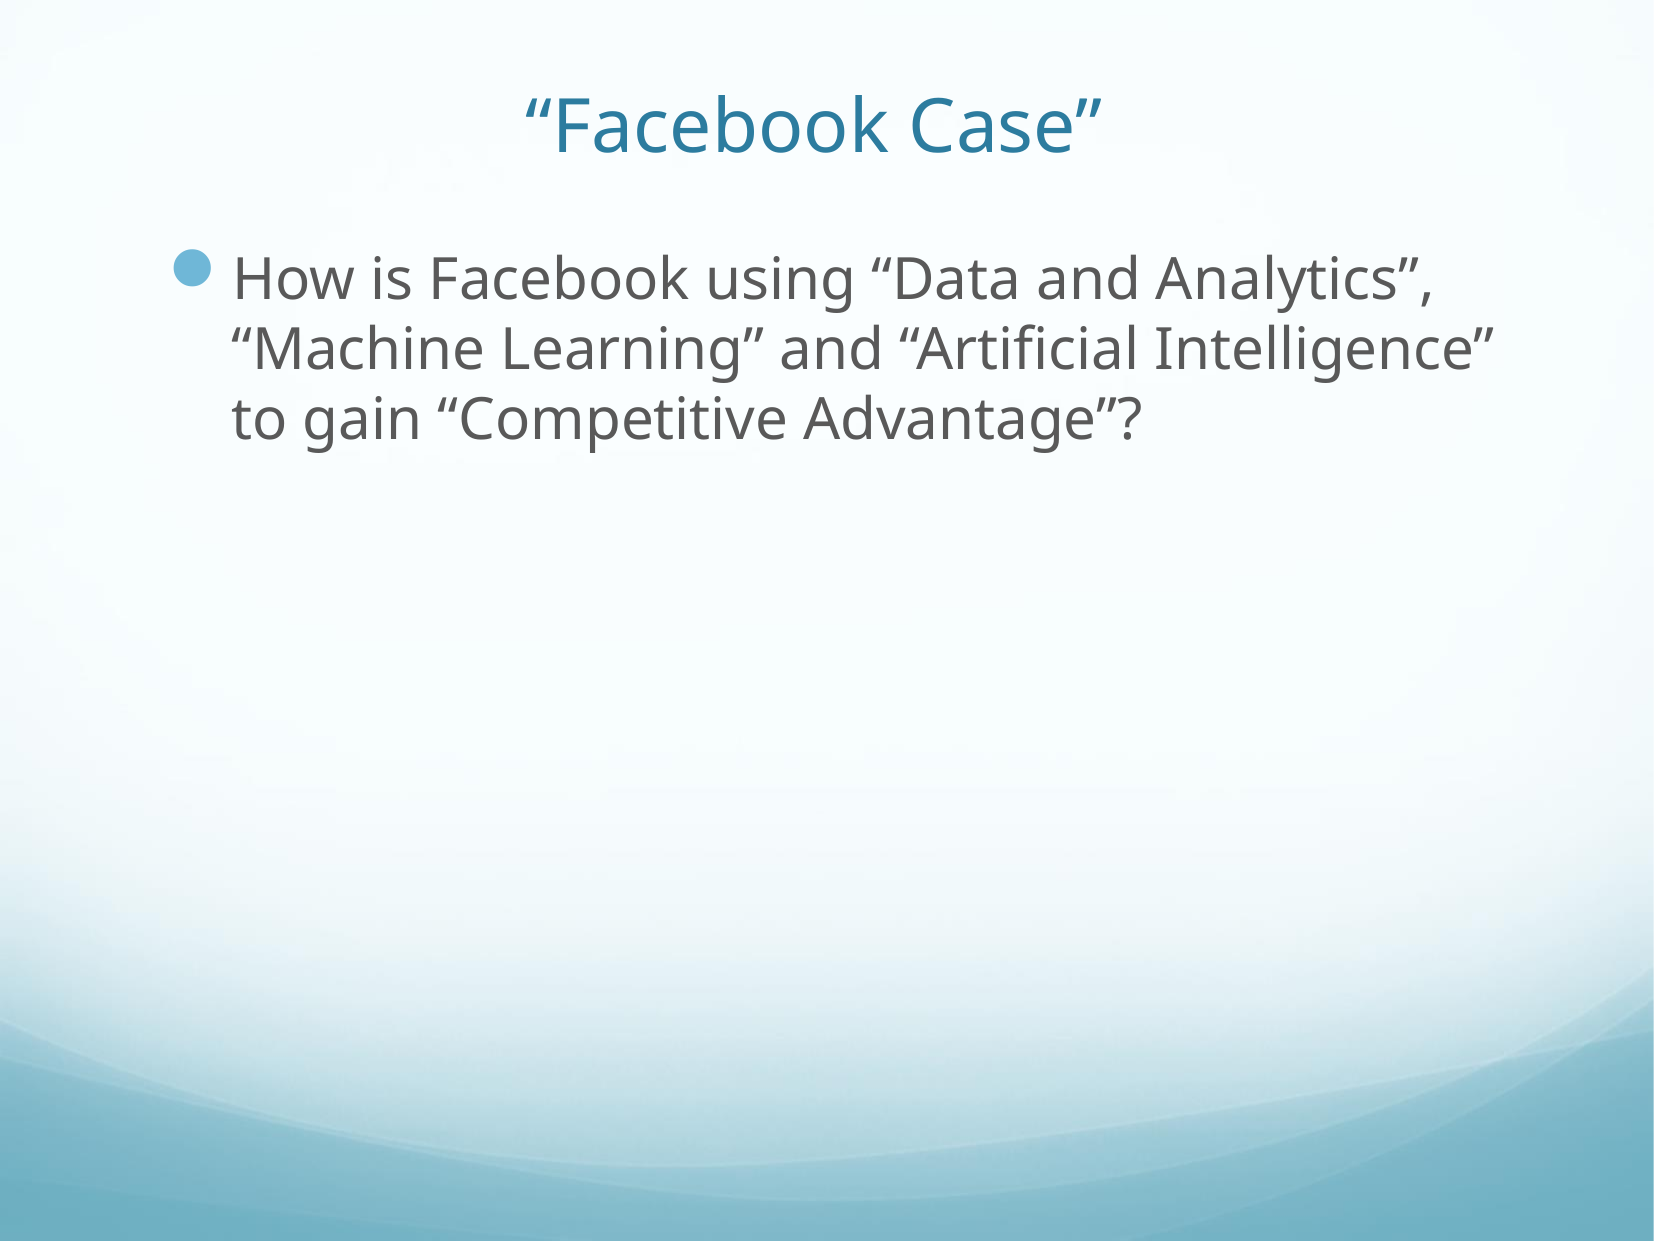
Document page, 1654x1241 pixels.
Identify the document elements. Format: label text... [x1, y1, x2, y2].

title “Facebook Case” [39, 0, 1590, 176]
picture [0, 0, 1654, 1241]
list How is Facebook using “Data and Analytics”, “Machine Learning” and “Artificial Intelligence” to gain “Competitive Advantage”? [151, 232, 1565, 1142]
